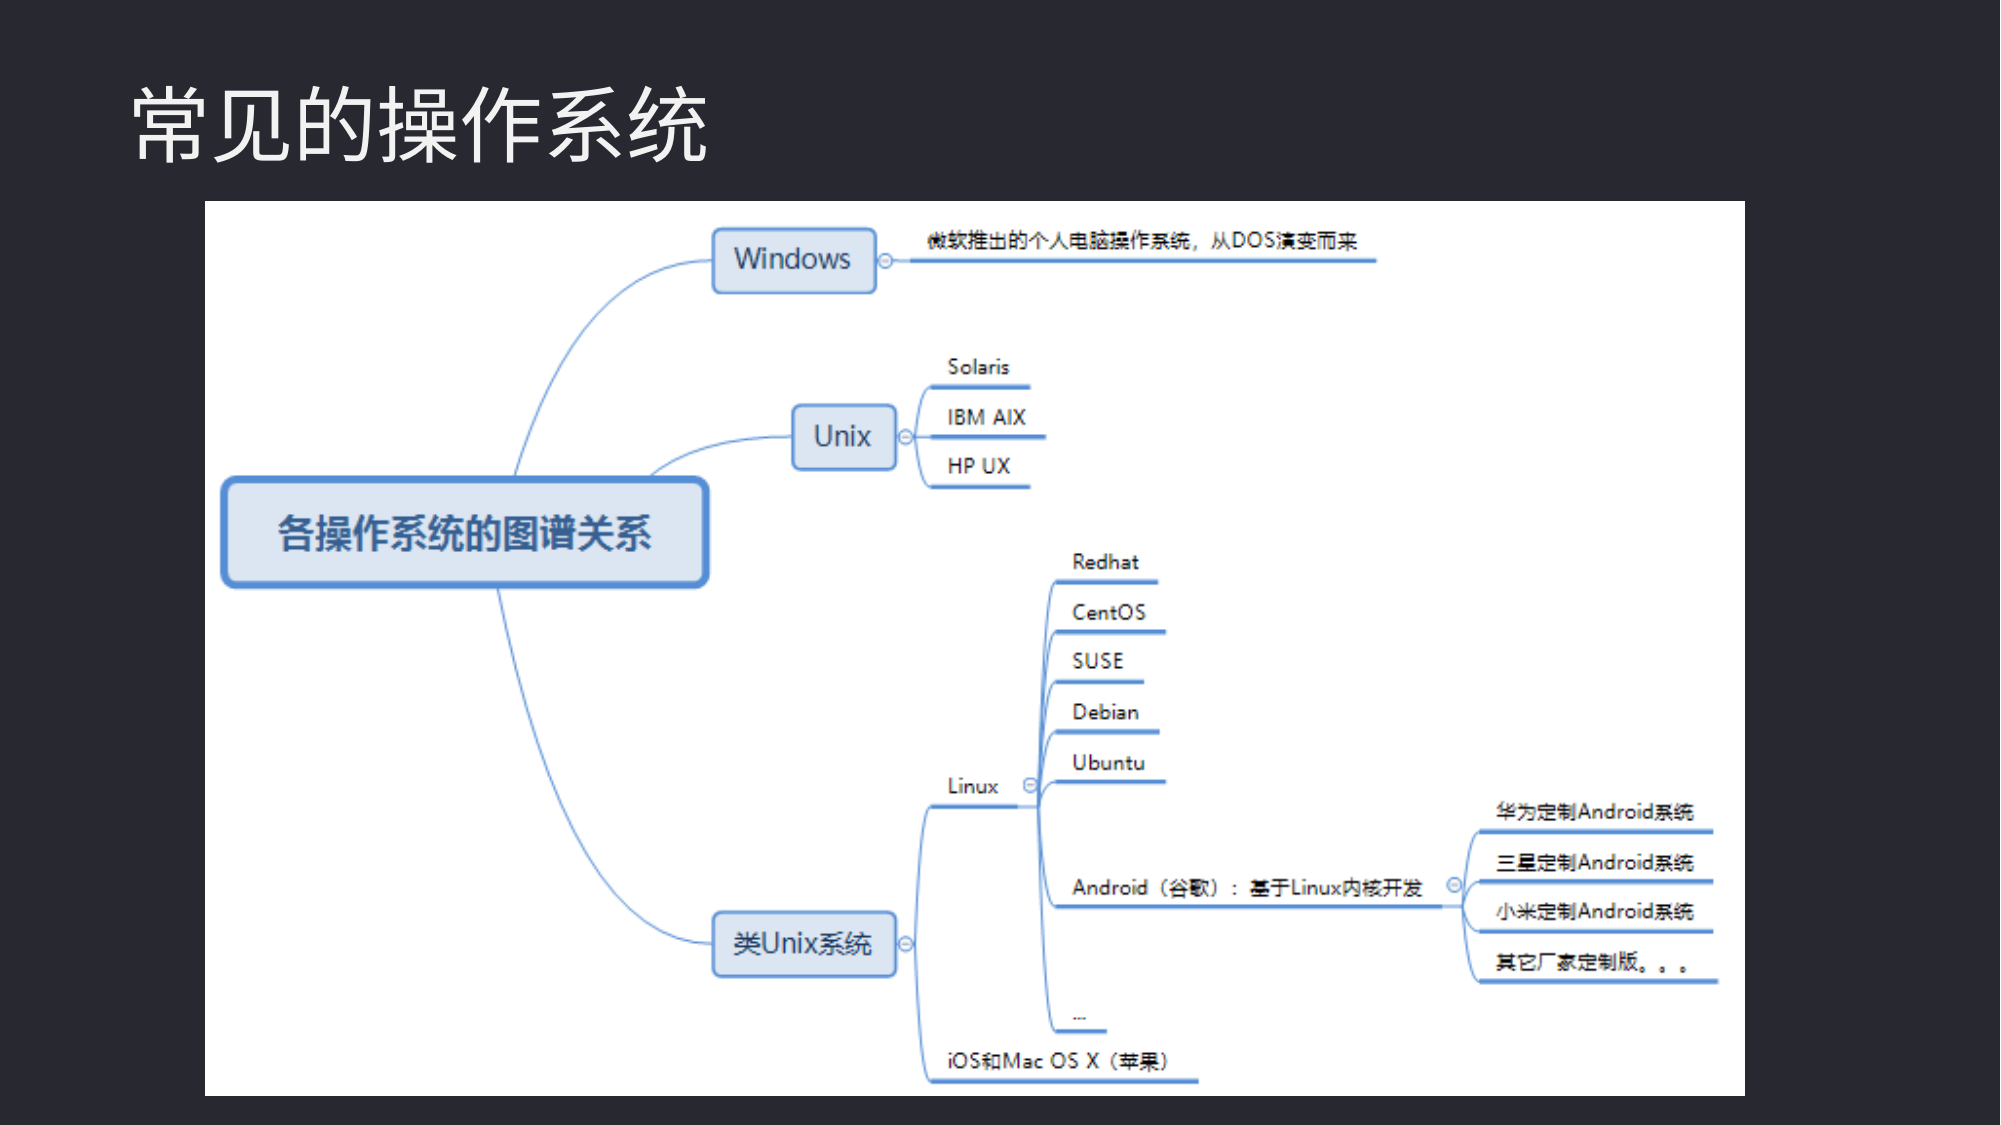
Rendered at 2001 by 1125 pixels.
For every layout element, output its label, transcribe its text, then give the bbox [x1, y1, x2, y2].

text_box 常见的操作系统 [112, 77, 1387, 233]
picture [205, 201, 1745, 1096]
